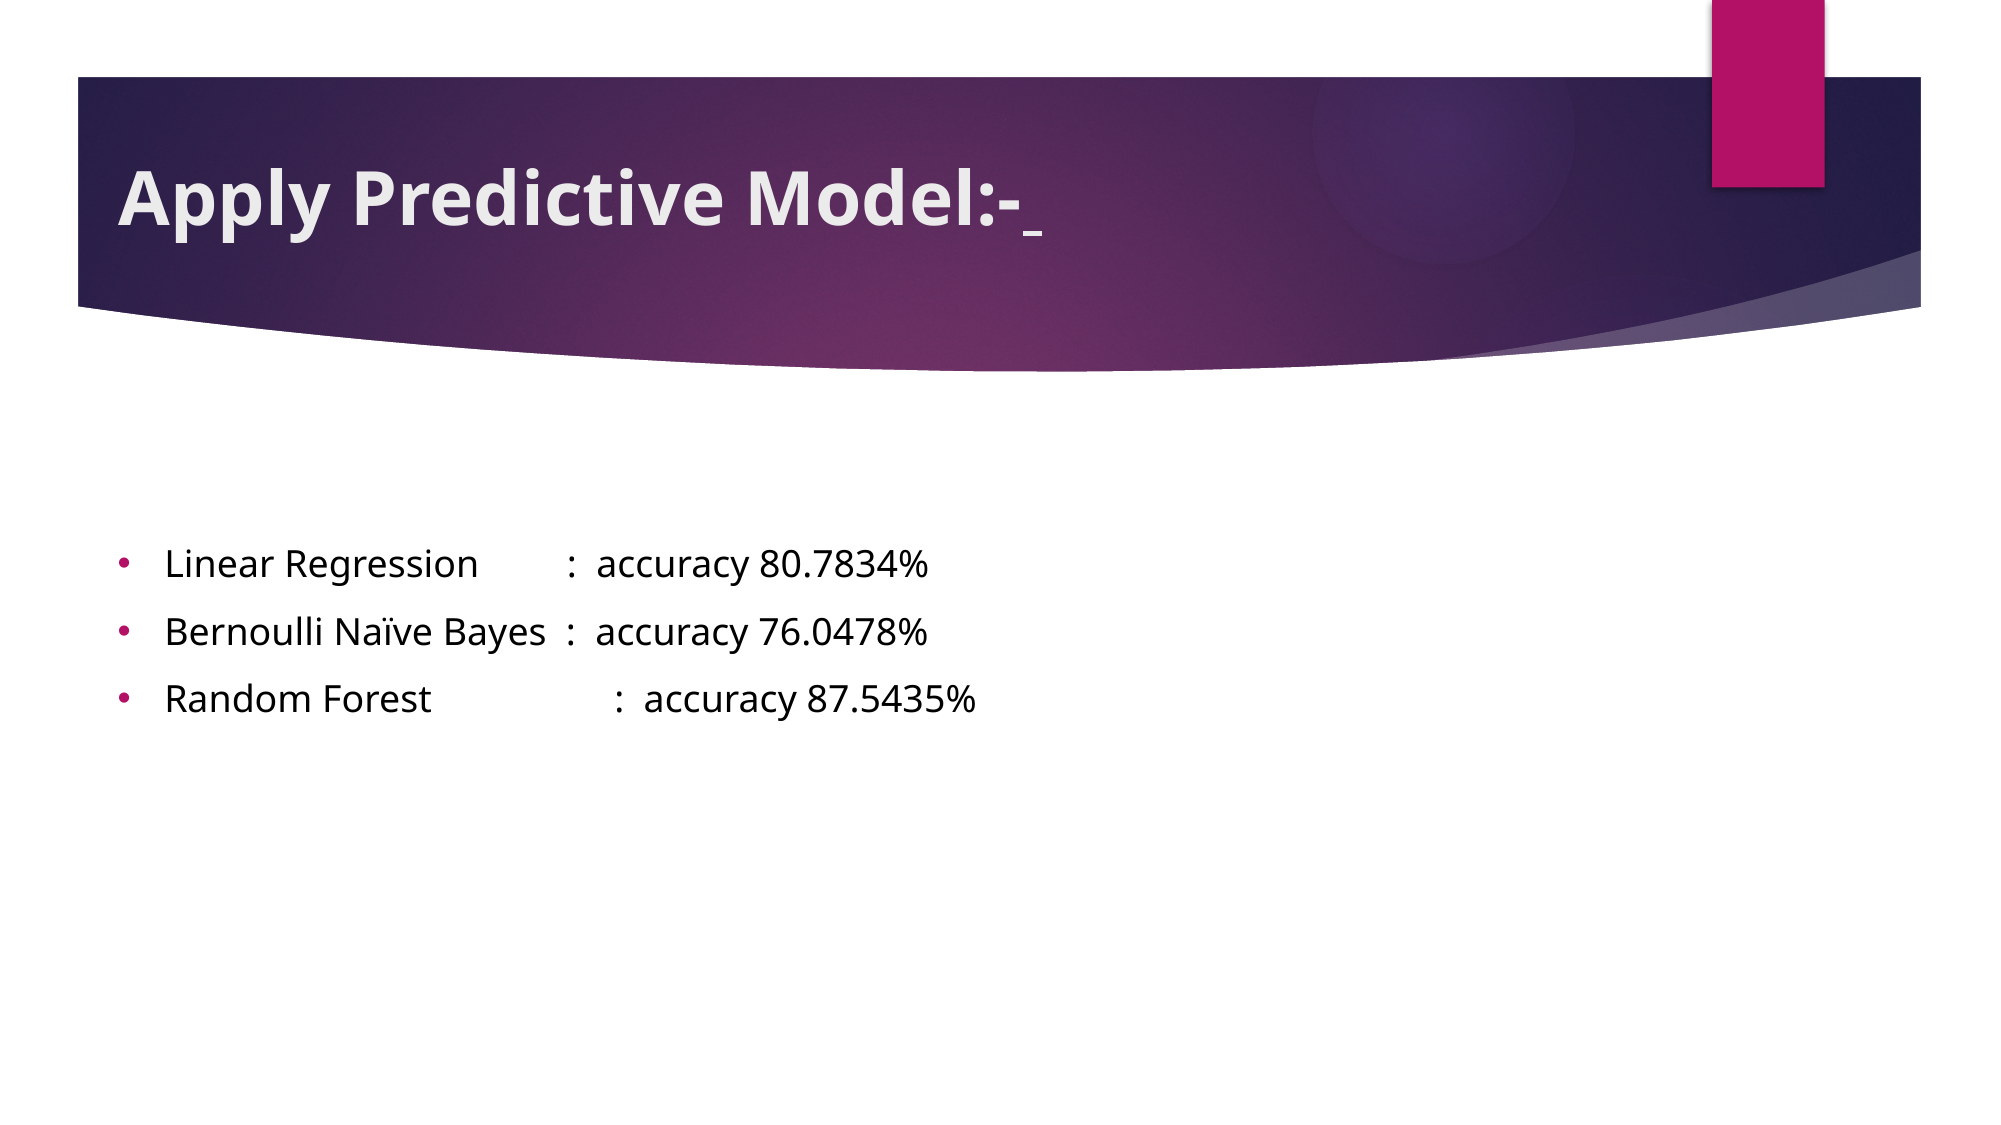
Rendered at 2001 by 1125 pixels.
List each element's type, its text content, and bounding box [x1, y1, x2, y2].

text_box Linear Regression : accuracy 80.7834% Bernoulli Naïve Bayes : accuracy 76.0478% Random Forest : accuracy 87.5435% [27, 510, 1733, 863]
title Apply Predictive Model:- [103, 137, 1664, 254]
